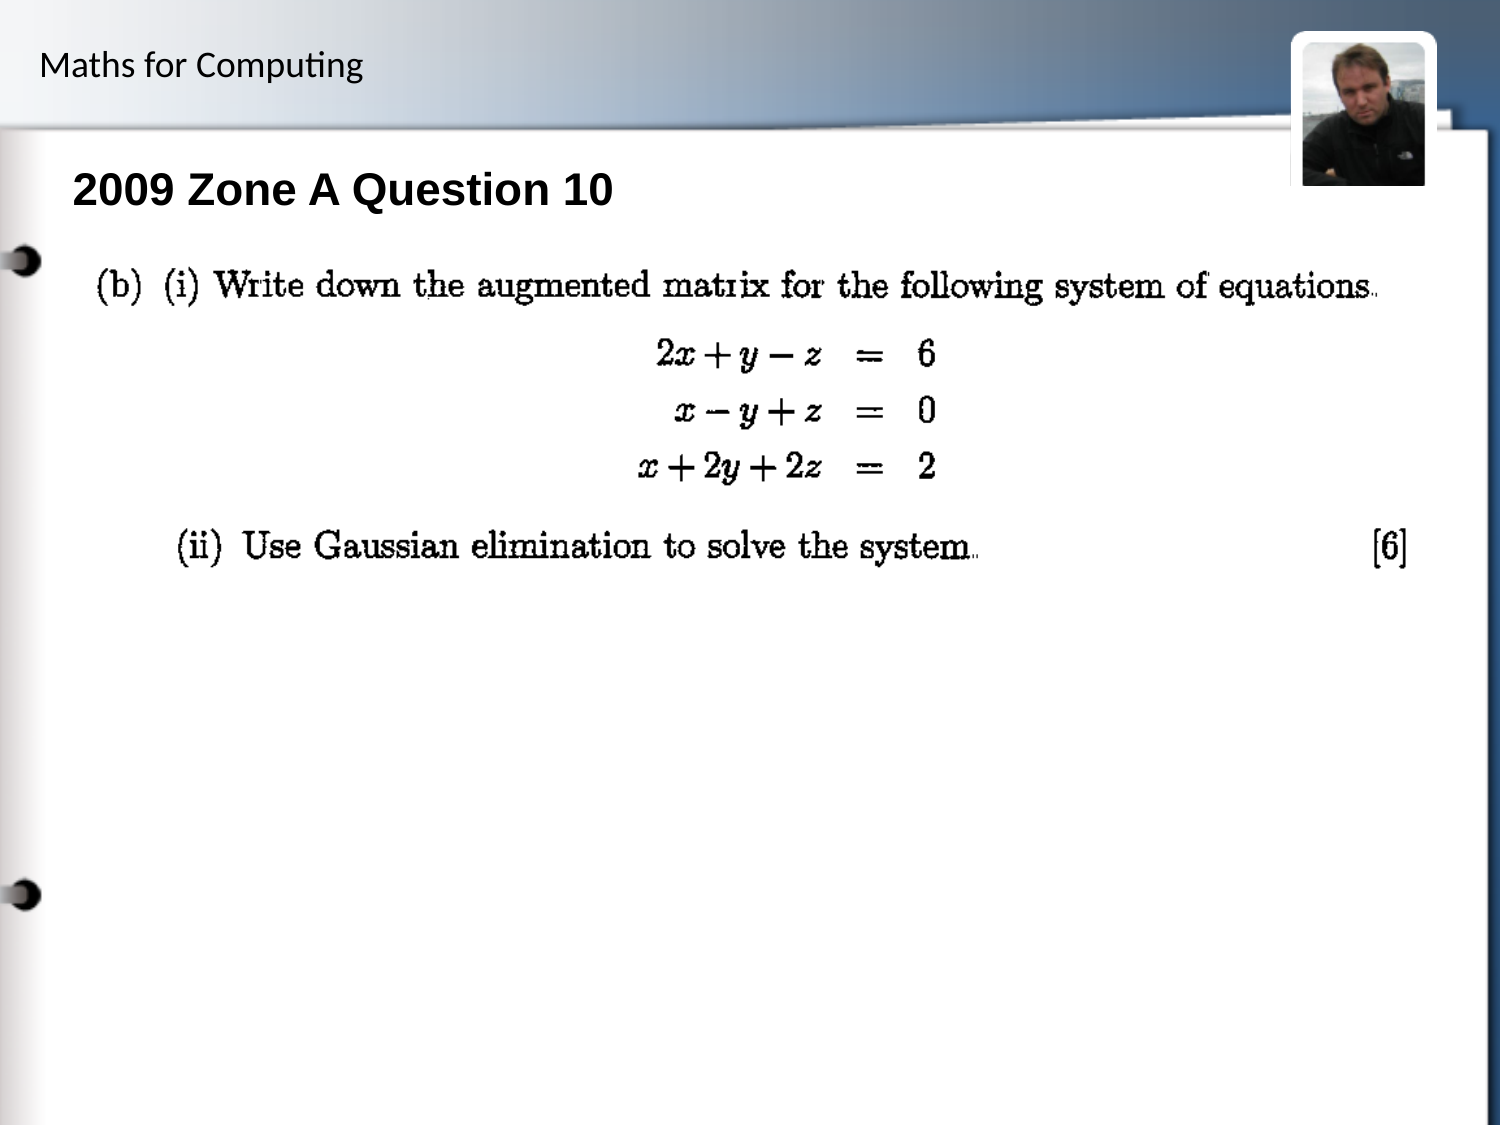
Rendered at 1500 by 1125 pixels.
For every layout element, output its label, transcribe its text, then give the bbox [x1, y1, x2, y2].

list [47, 253, 1420, 595]
title 2009 Zone A Question 10 [57, 152, 1276, 217]
picture [0, 0, 1500, 1125]
